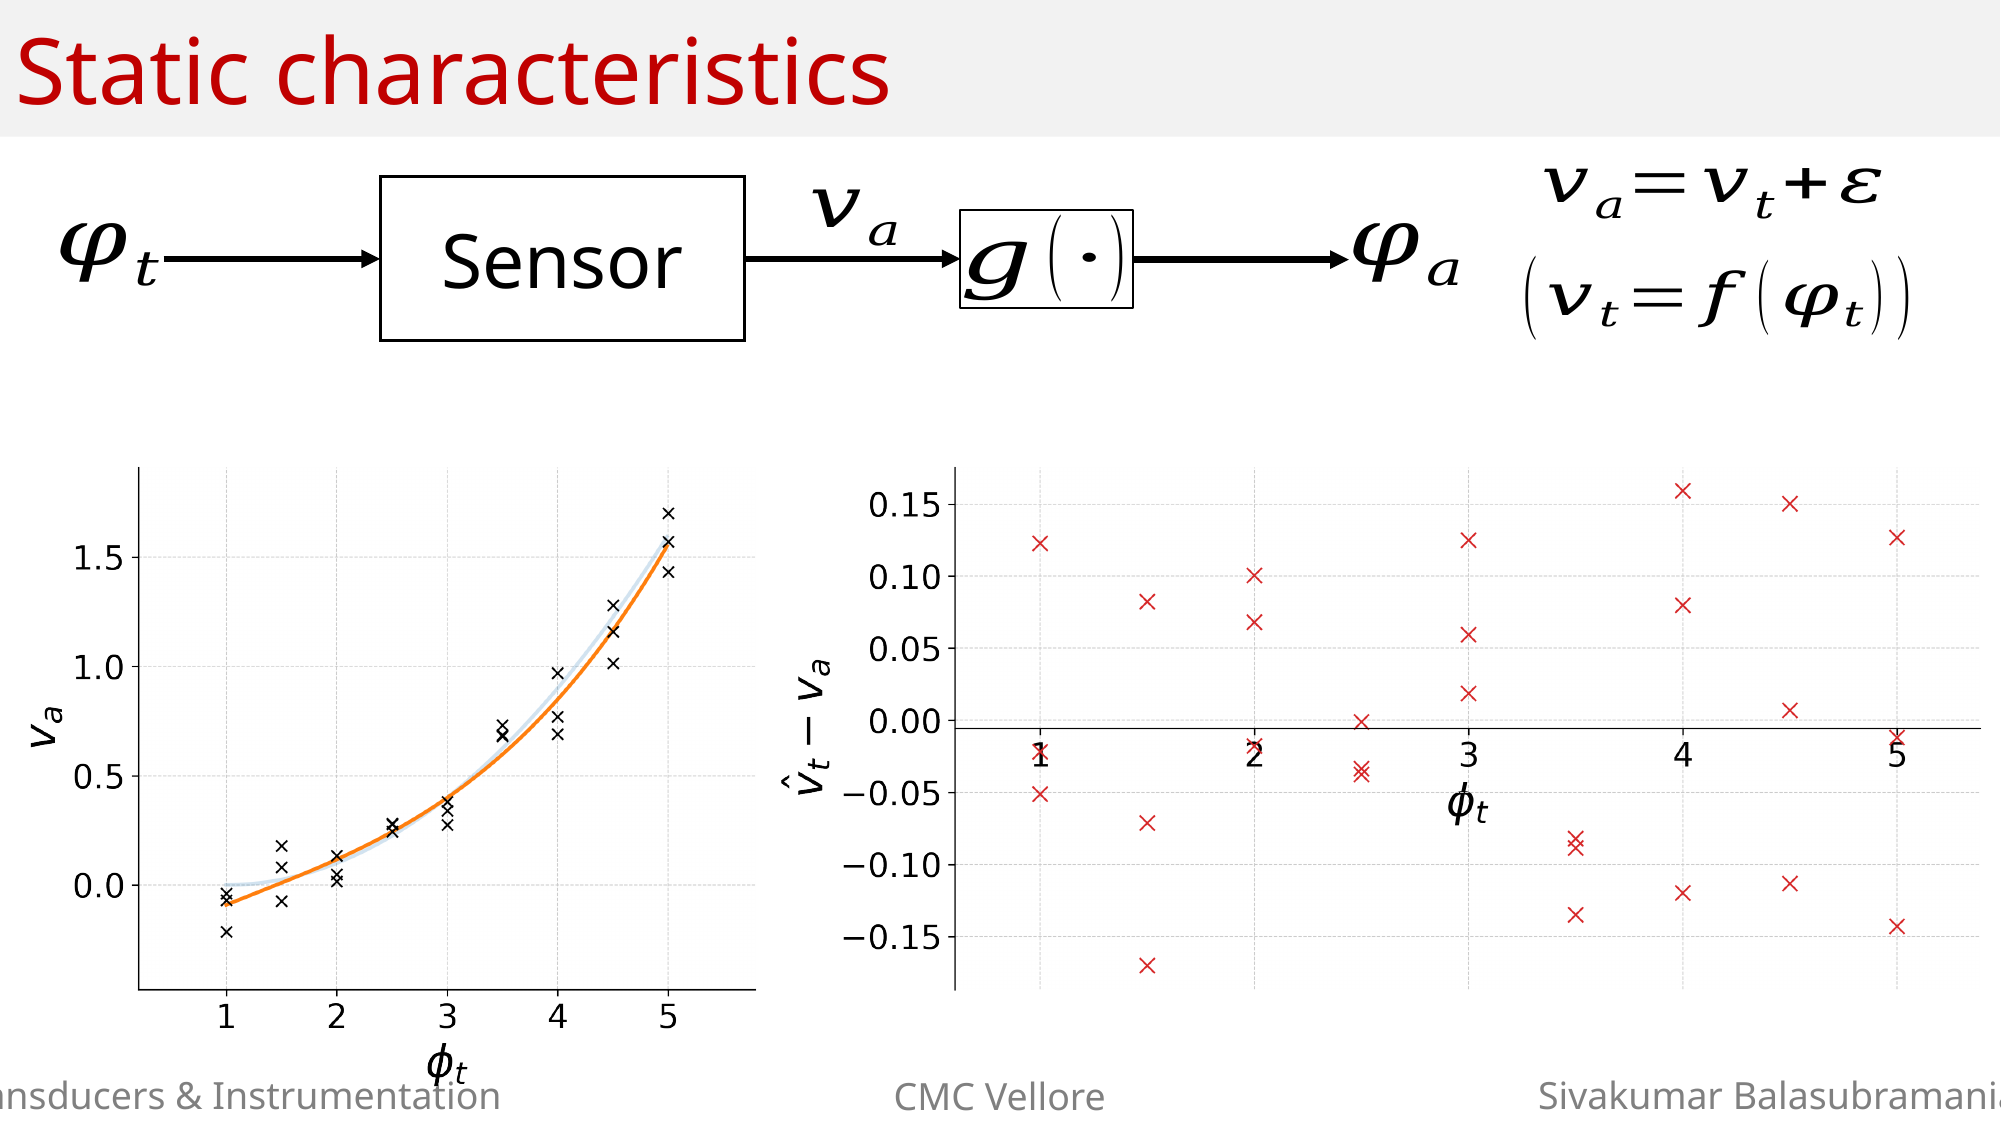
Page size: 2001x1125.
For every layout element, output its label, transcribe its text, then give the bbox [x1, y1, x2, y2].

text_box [1520, 146, 1912, 344]
picture [0, 447, 2000, 1115]
text_box Sensor [379, 176, 745, 342]
title Static characteristics [0, 0, 2000, 137]
